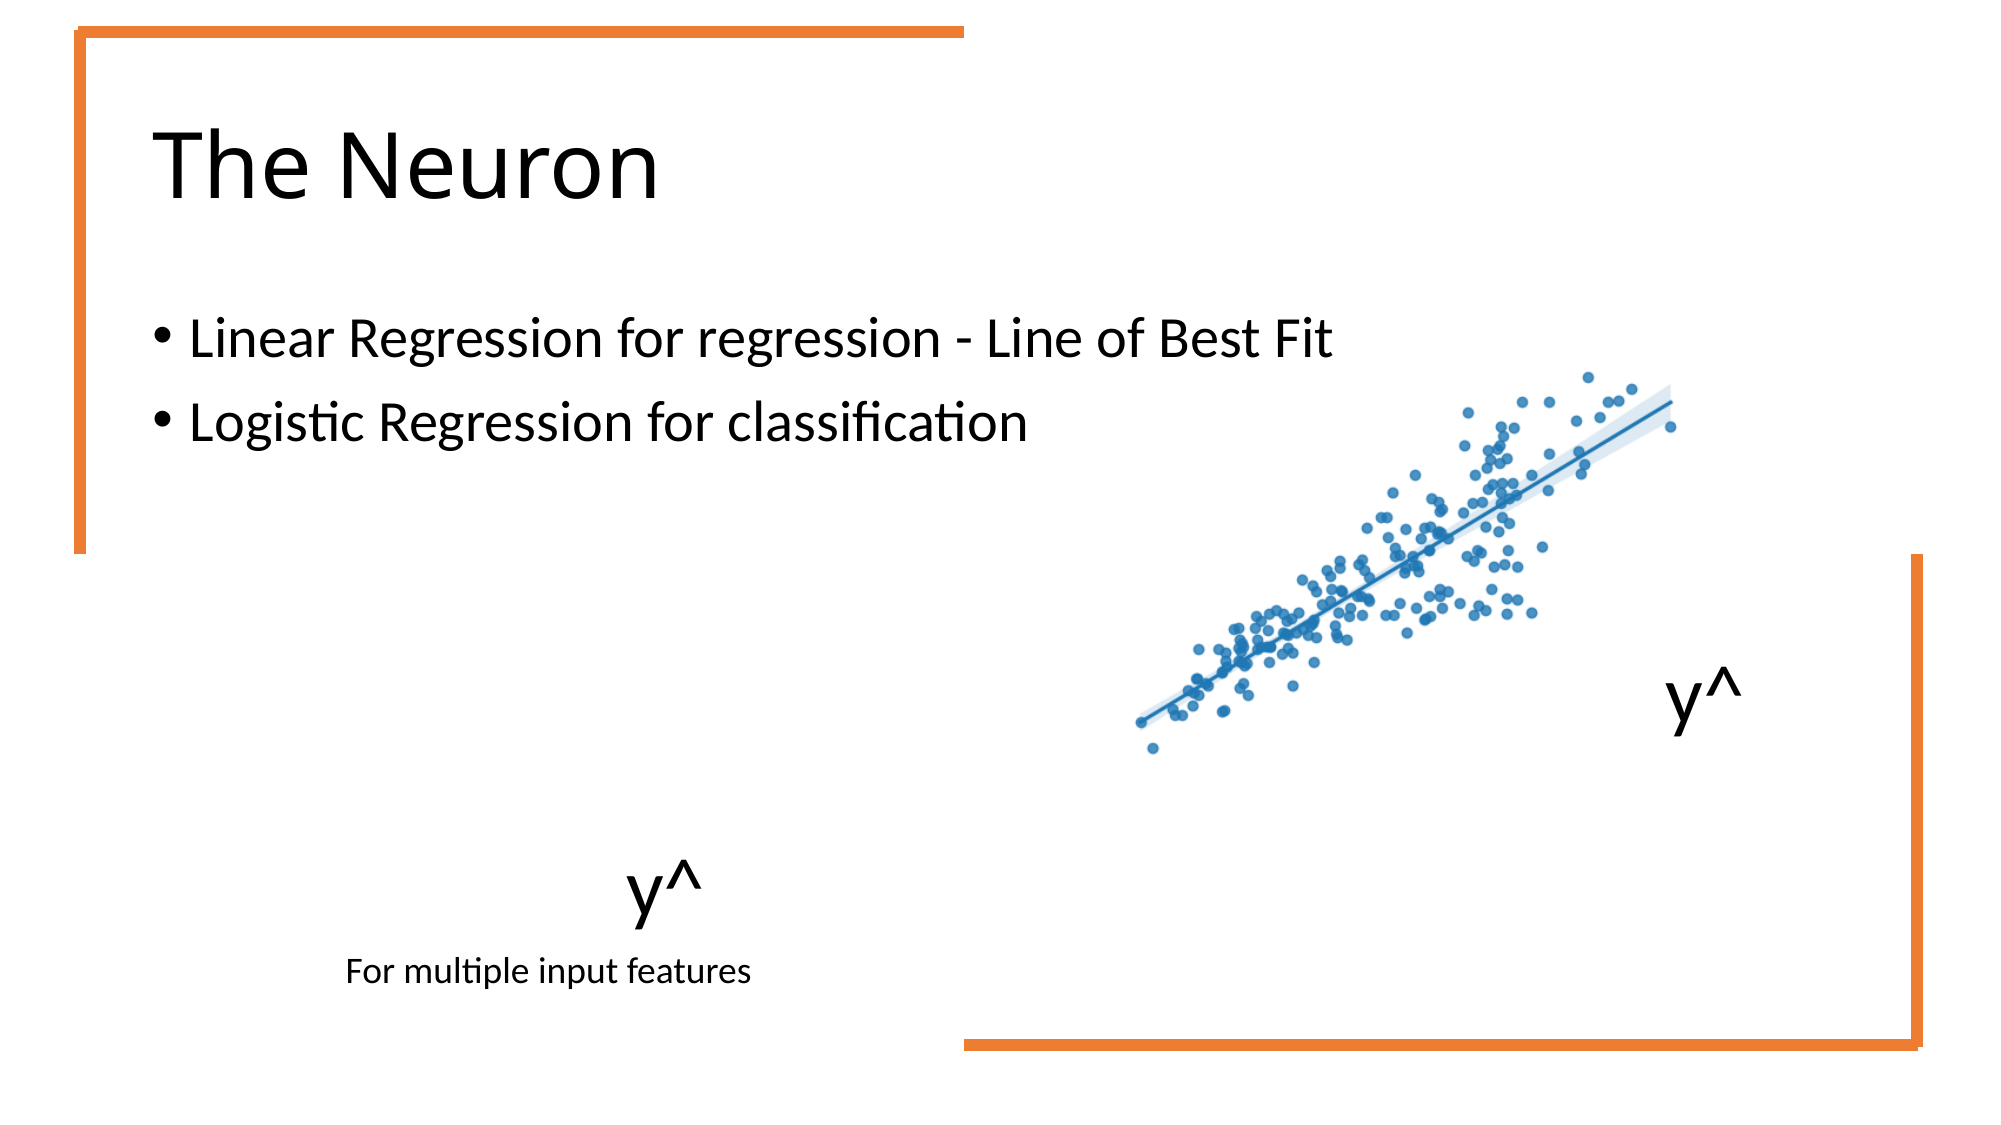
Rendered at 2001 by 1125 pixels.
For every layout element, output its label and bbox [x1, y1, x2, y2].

picture [1129, 370, 1689, 755]
text_box [77, 30, 1919, 1047]
